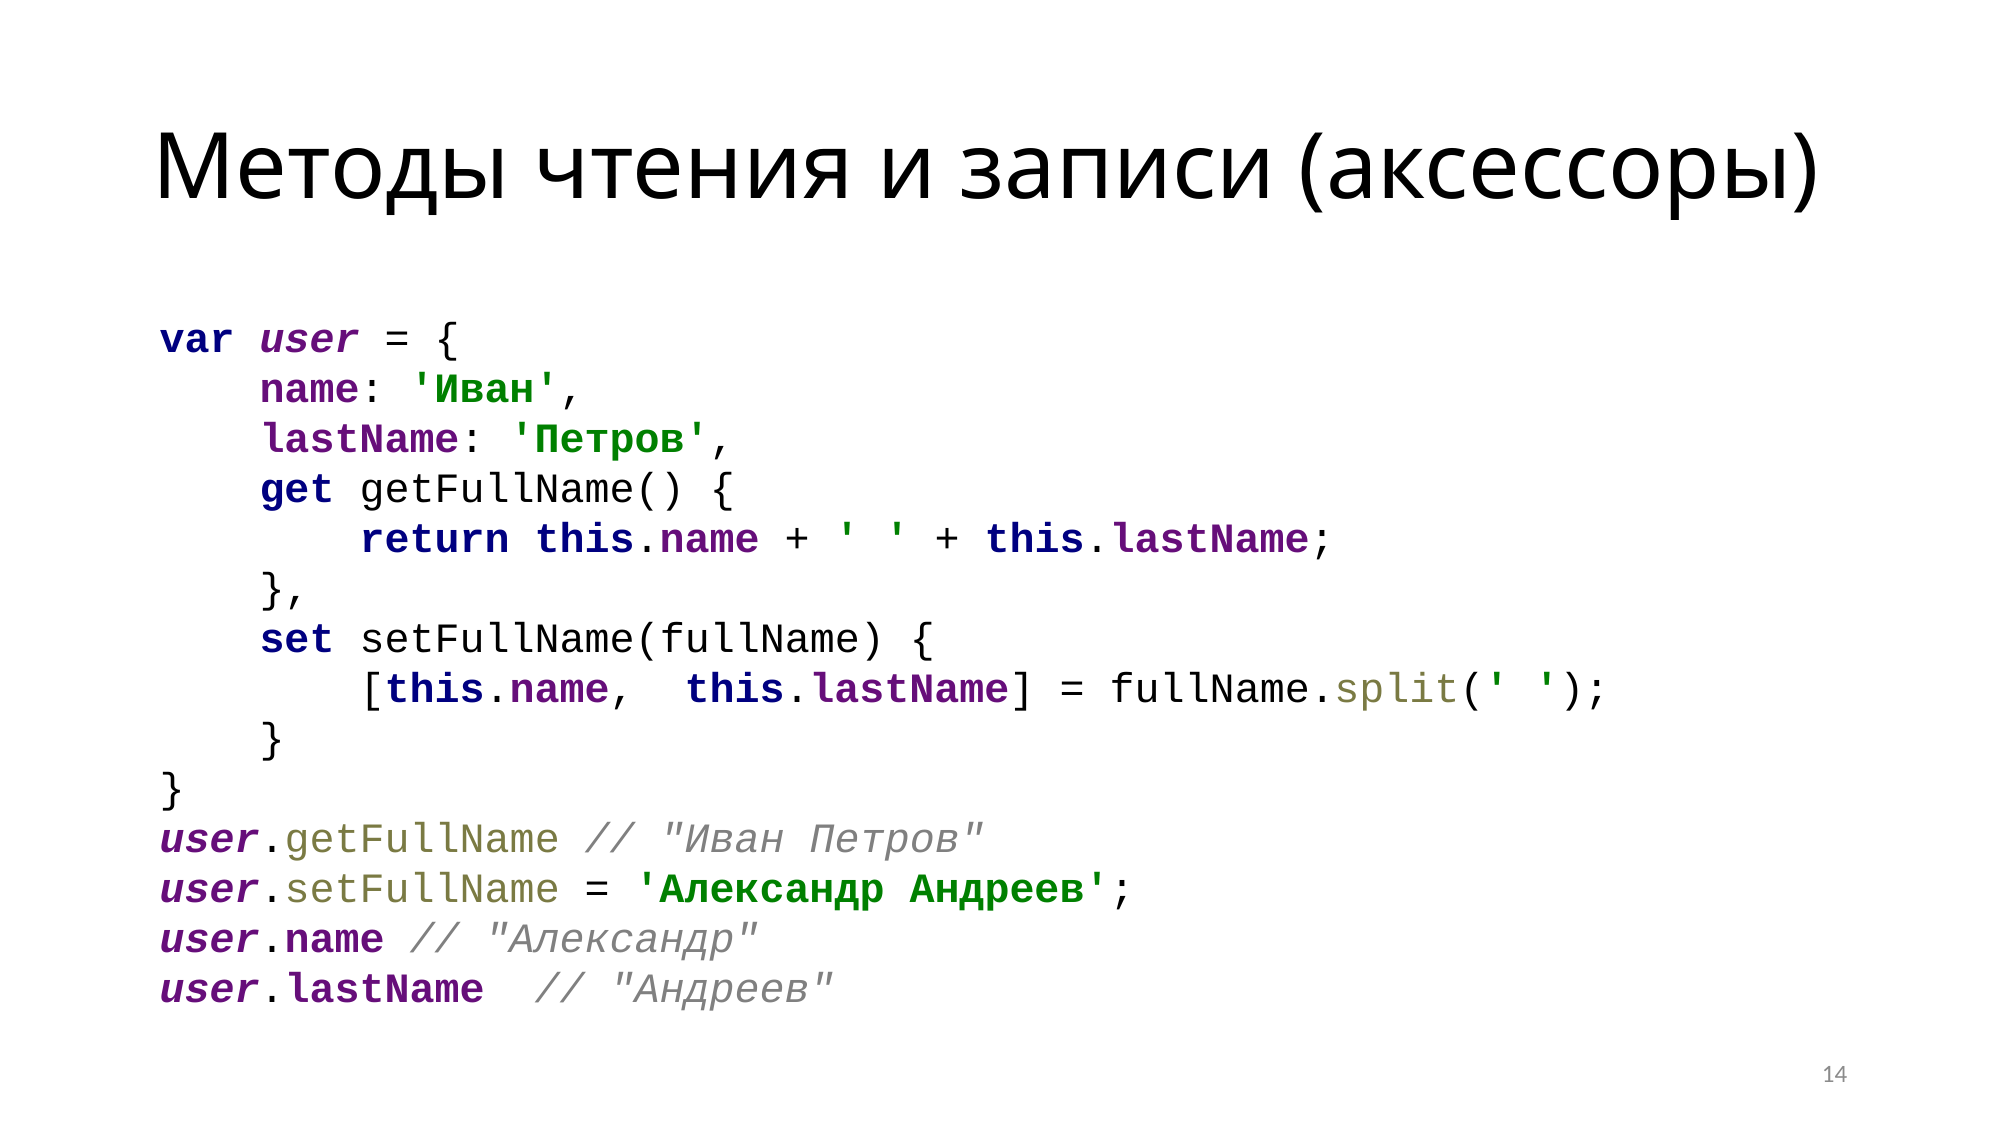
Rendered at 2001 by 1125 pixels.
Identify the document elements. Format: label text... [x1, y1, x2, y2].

text_box var user = { name: 'Иван', lastName: 'Петров', get getFullName() { return this.name + ' ' + this.lastName; }, set setFullName(fullName) { [this.name, this.lastName] = fullName.split(' '); } } user.getFullName // "Иван Петров" user.setFullName = 'Александр Андреев'; user.name // "Александр" user.lastName // "Андреев" [144, 302, 1625, 1018]
title Методы чтения и записи (аксессоры) [137, 59, 1863, 278]
slide_number 14 [1412, 1042, 1863, 1103]
